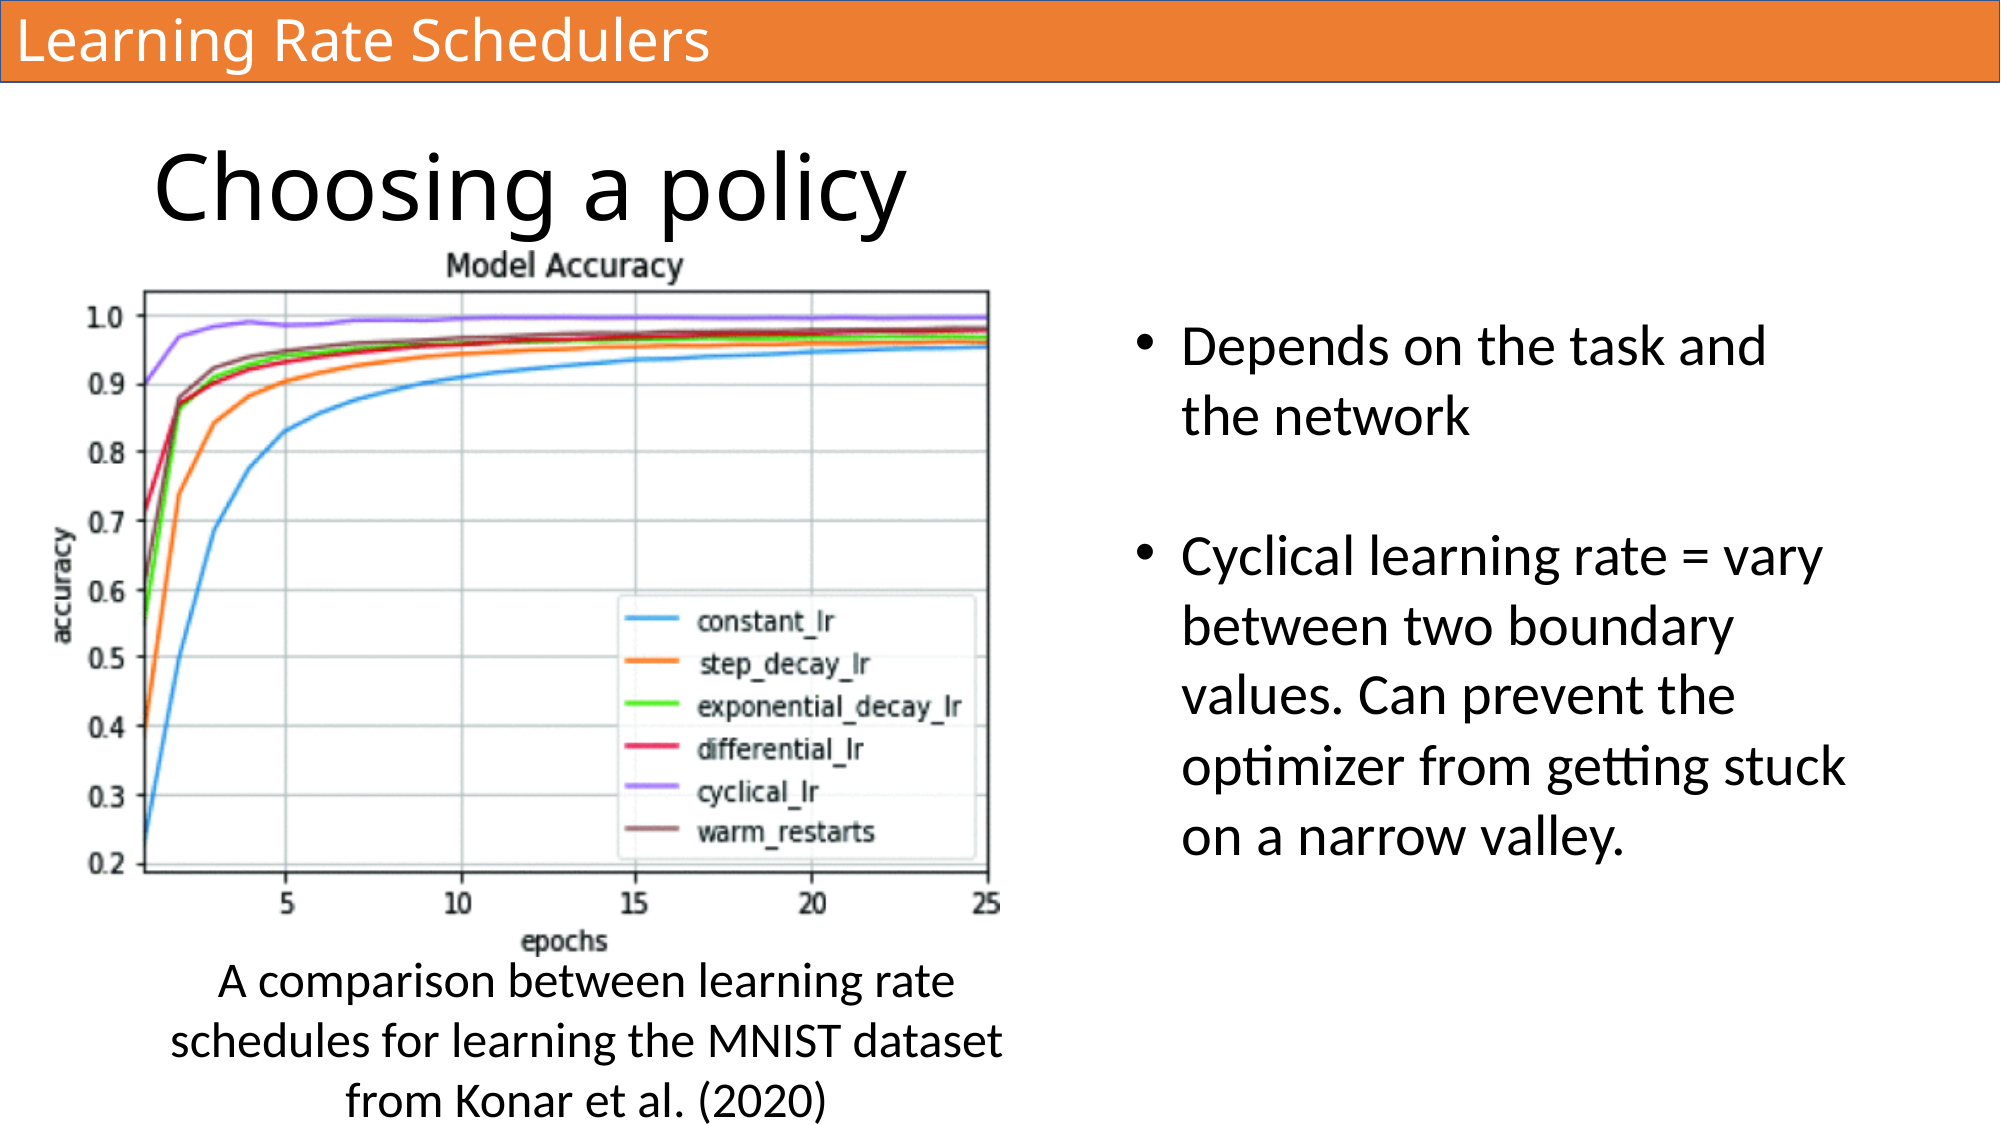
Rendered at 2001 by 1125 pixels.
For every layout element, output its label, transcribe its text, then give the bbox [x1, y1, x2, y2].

text_box A comparison between learning rate schedules for learning the MNIST dataset from Konar et al. (2020) [113, 940, 1061, 1125]
picture [53, 250, 1000, 957]
title Learning Rate Schedulers [0, 3, 739, 83]
text_box Choosing a policy [137, 102, 1863, 280]
text_box [0, 0, 2000, 83]
text_box Depends on the task and the network Cyclical learning rate = vary between two boundary values. Can prevent the optimizer from getting stuck on a narrow valley. [1120, 299, 1863, 874]
